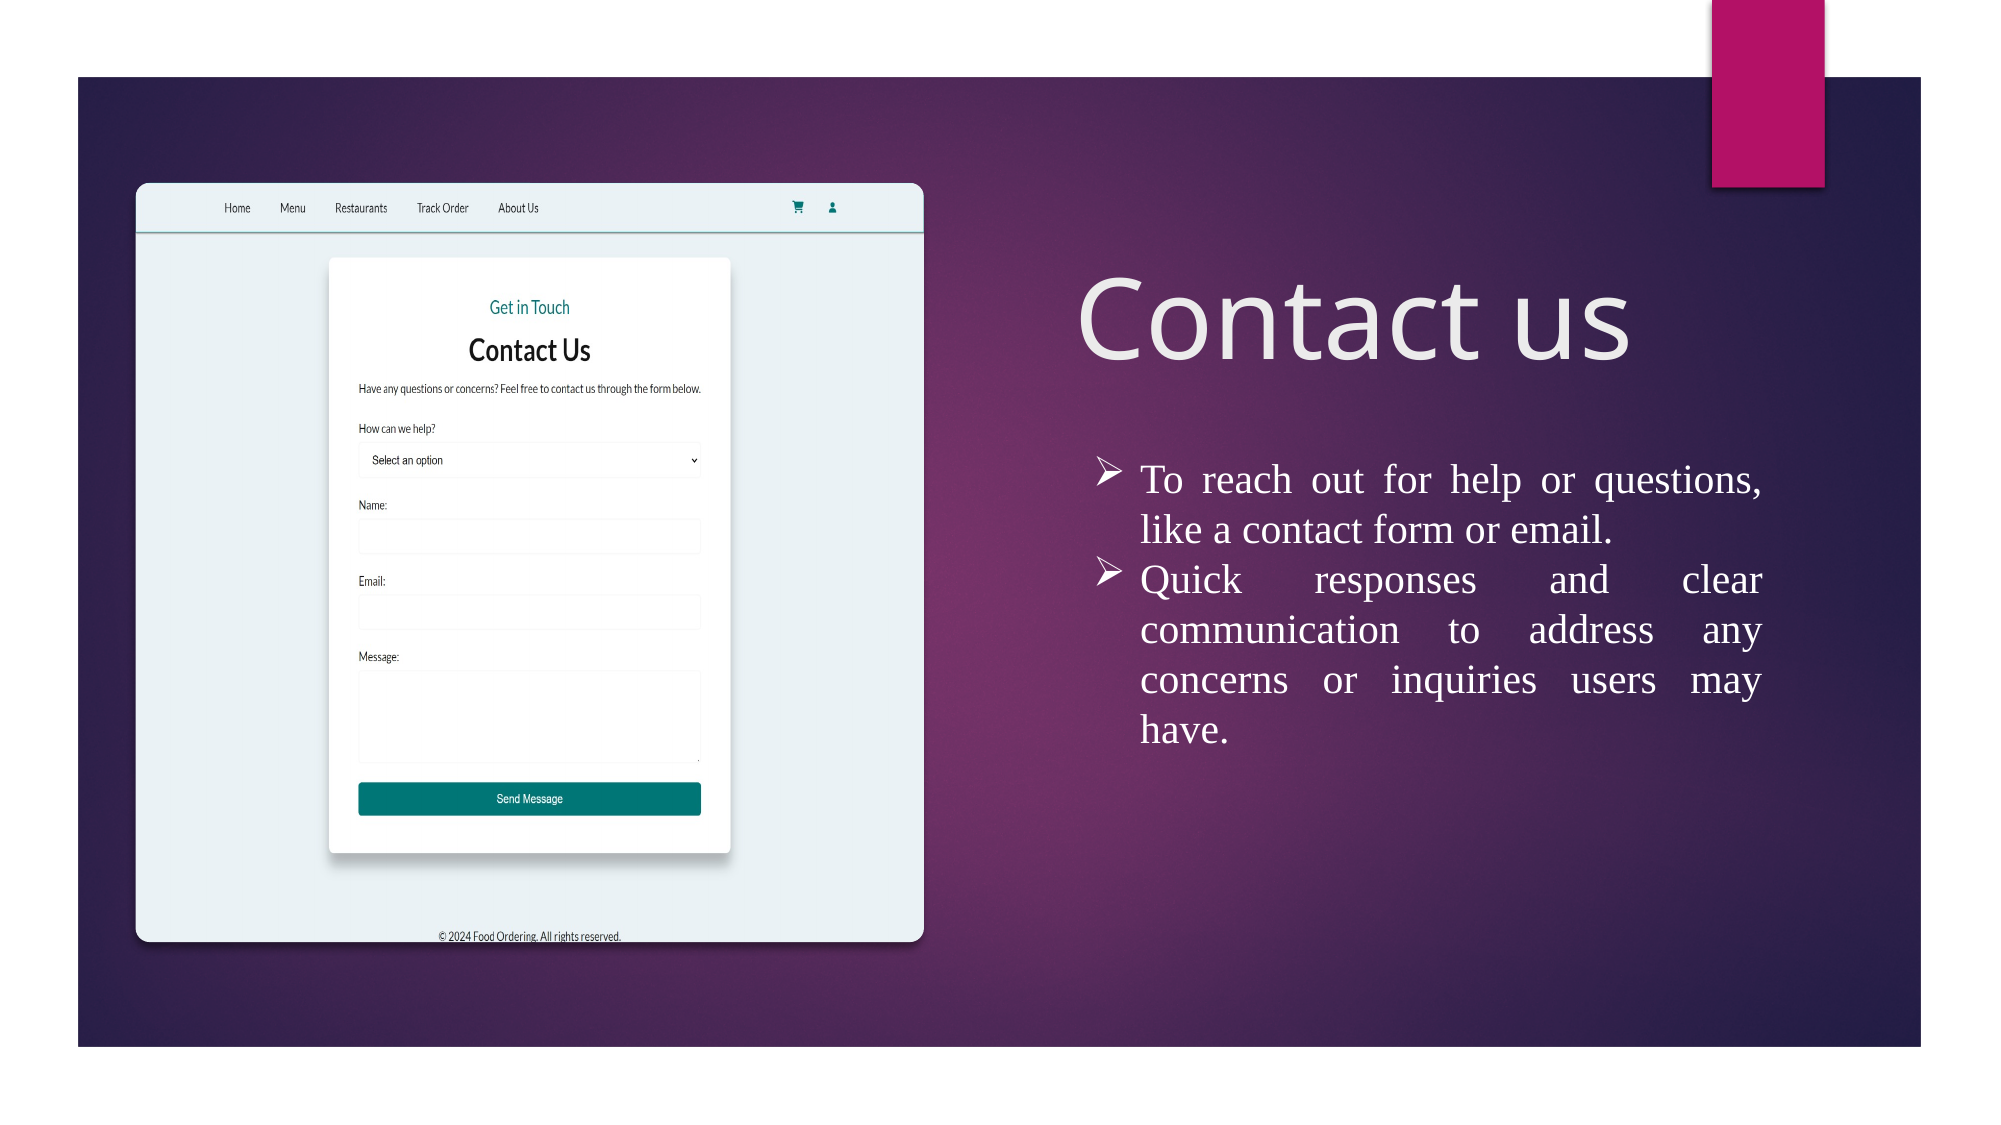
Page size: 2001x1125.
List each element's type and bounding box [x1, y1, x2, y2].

text_box [0, 0, 2000, 1125]
list [135, 182, 925, 943]
